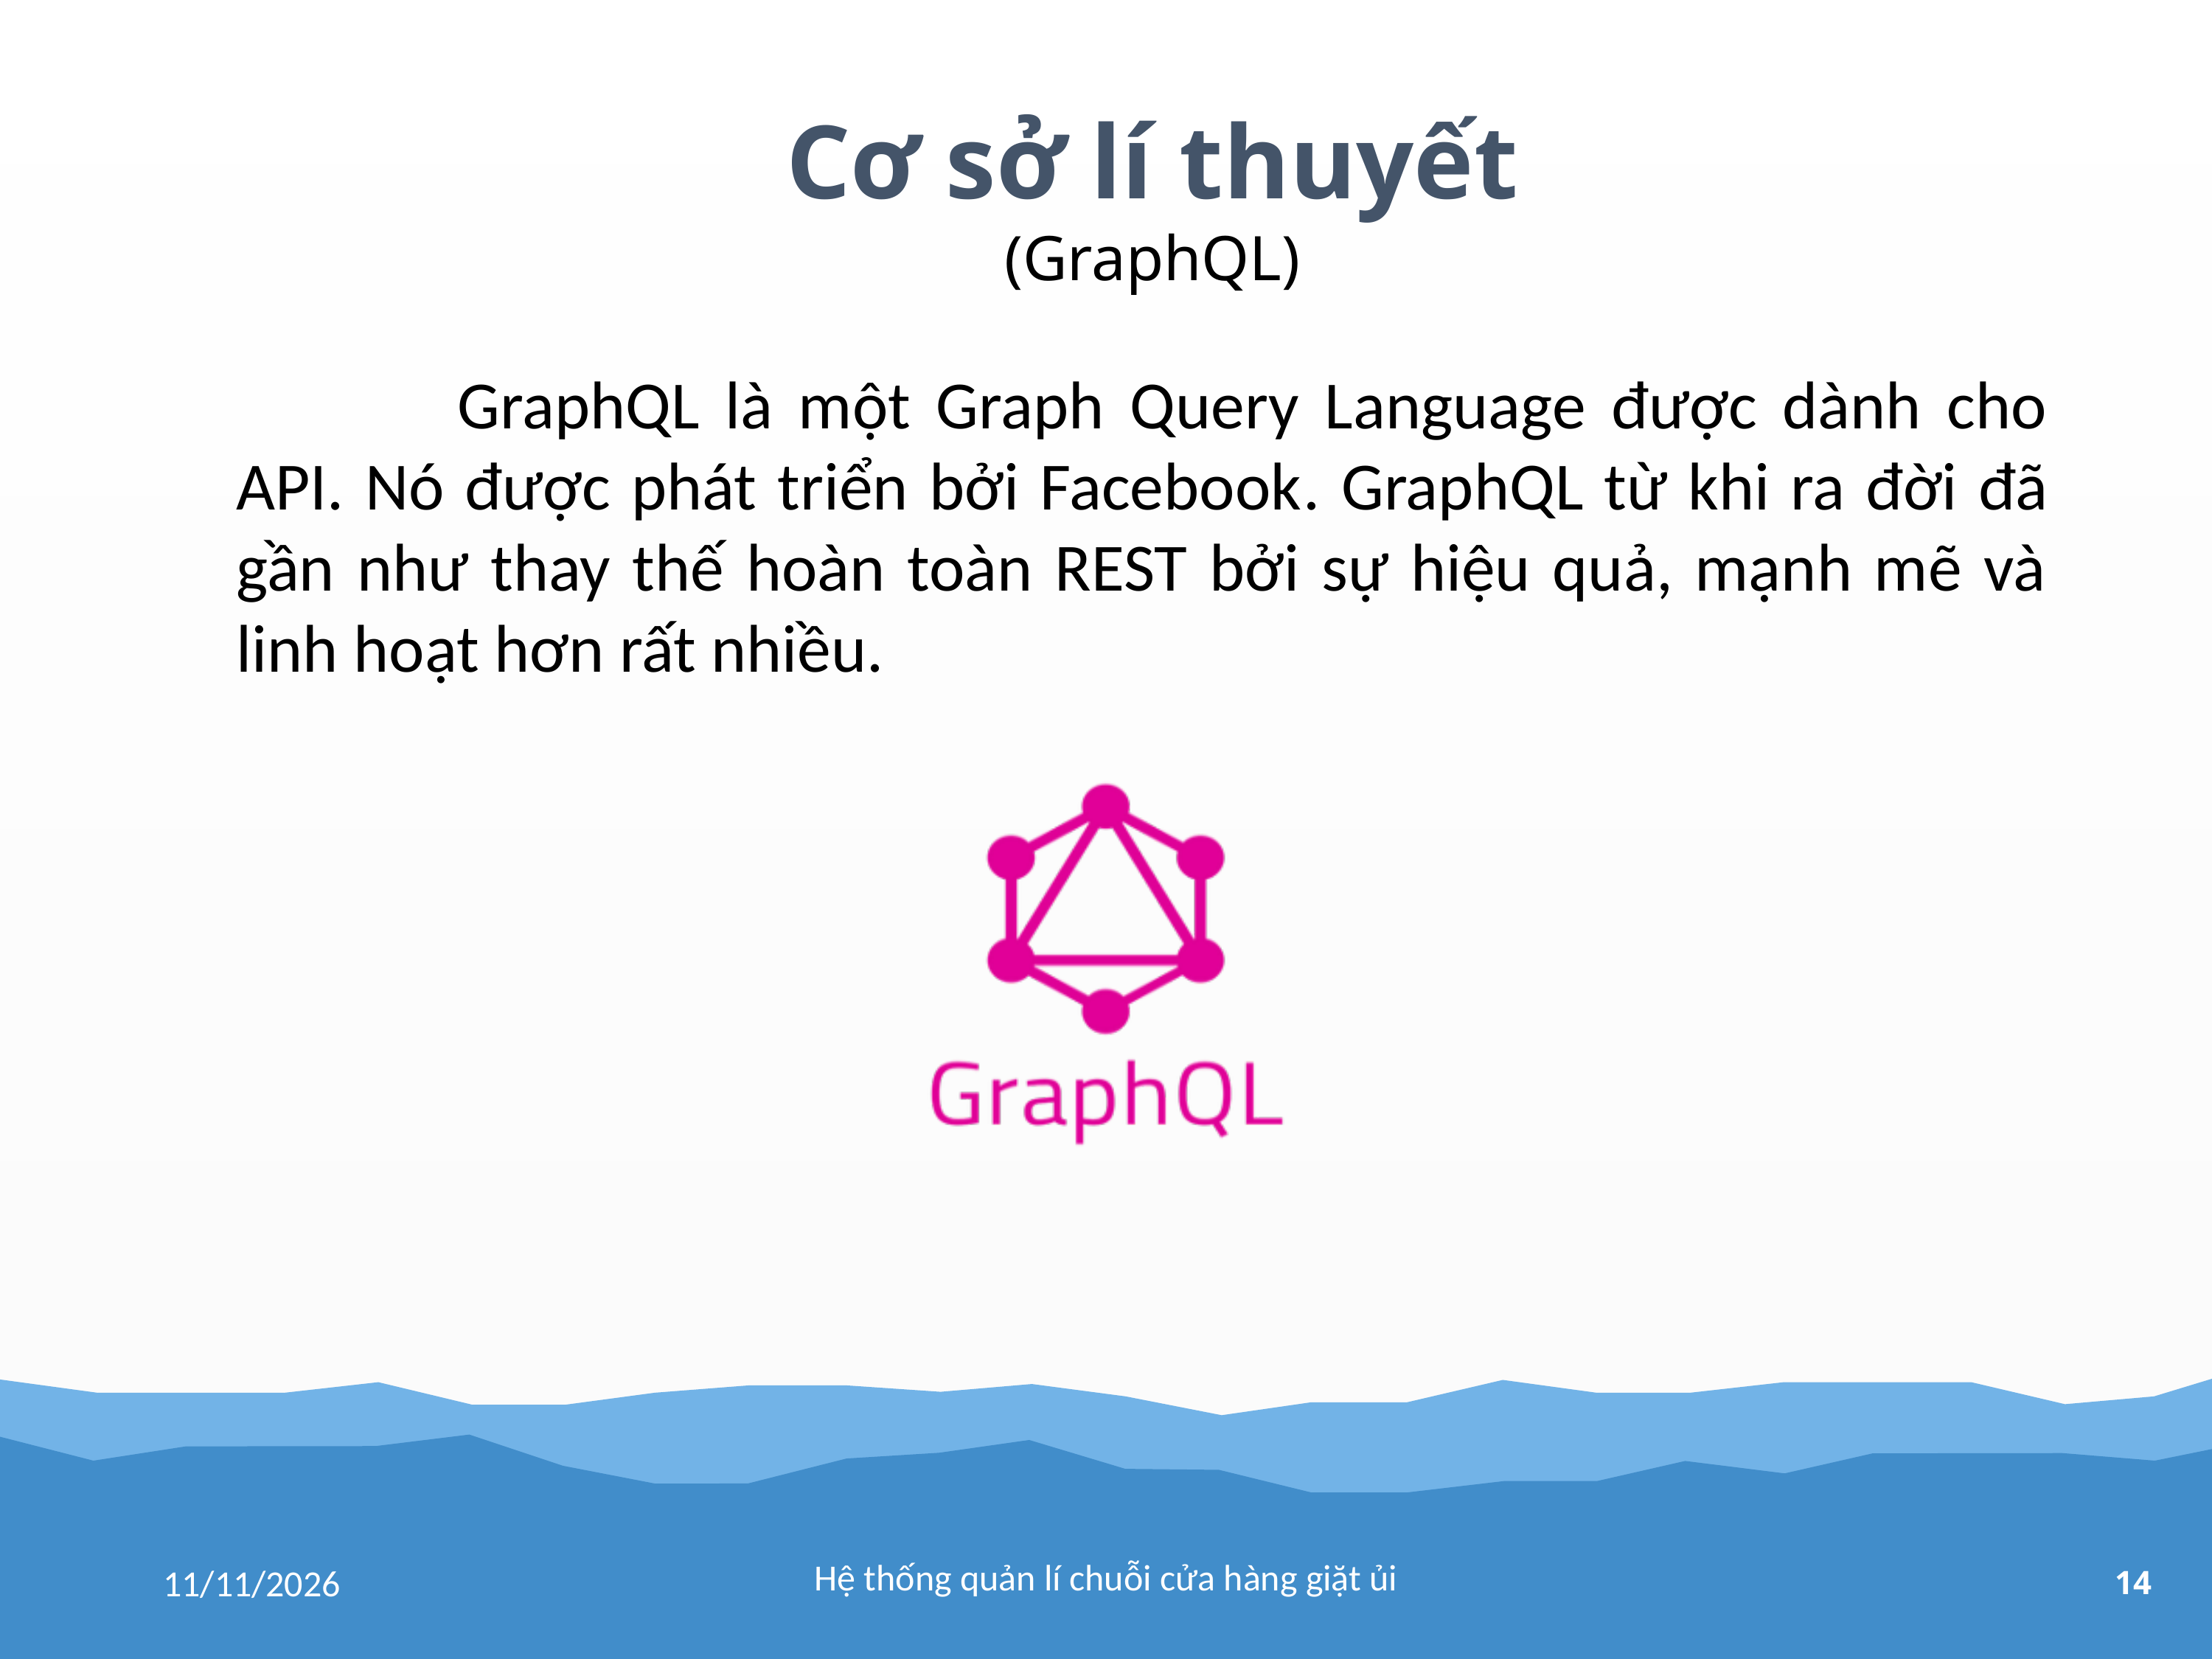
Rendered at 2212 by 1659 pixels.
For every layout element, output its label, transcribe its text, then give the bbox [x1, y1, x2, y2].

footer Hệ thống quản lí chuỗi cửa hàng giặt ủi [732, 1531, 1480, 1621]
text_box GraphQL là một Graph Query Language được dành cho API. Nó được phát triển bởi Facebook. GraphQL từ khi ra đời đã gần như thay thế hoàn toàn REST bởi sự hiệu quả, mạnh mẽ và linh hoạt hơn rất nhiều. [225, 355, 2060, 692]
text_box Cơ sở lí thuyết (GraphQL) [660, 93, 1645, 297]
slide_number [152, 1537, 650, 1627]
picture [908, 779, 1304, 1150]
